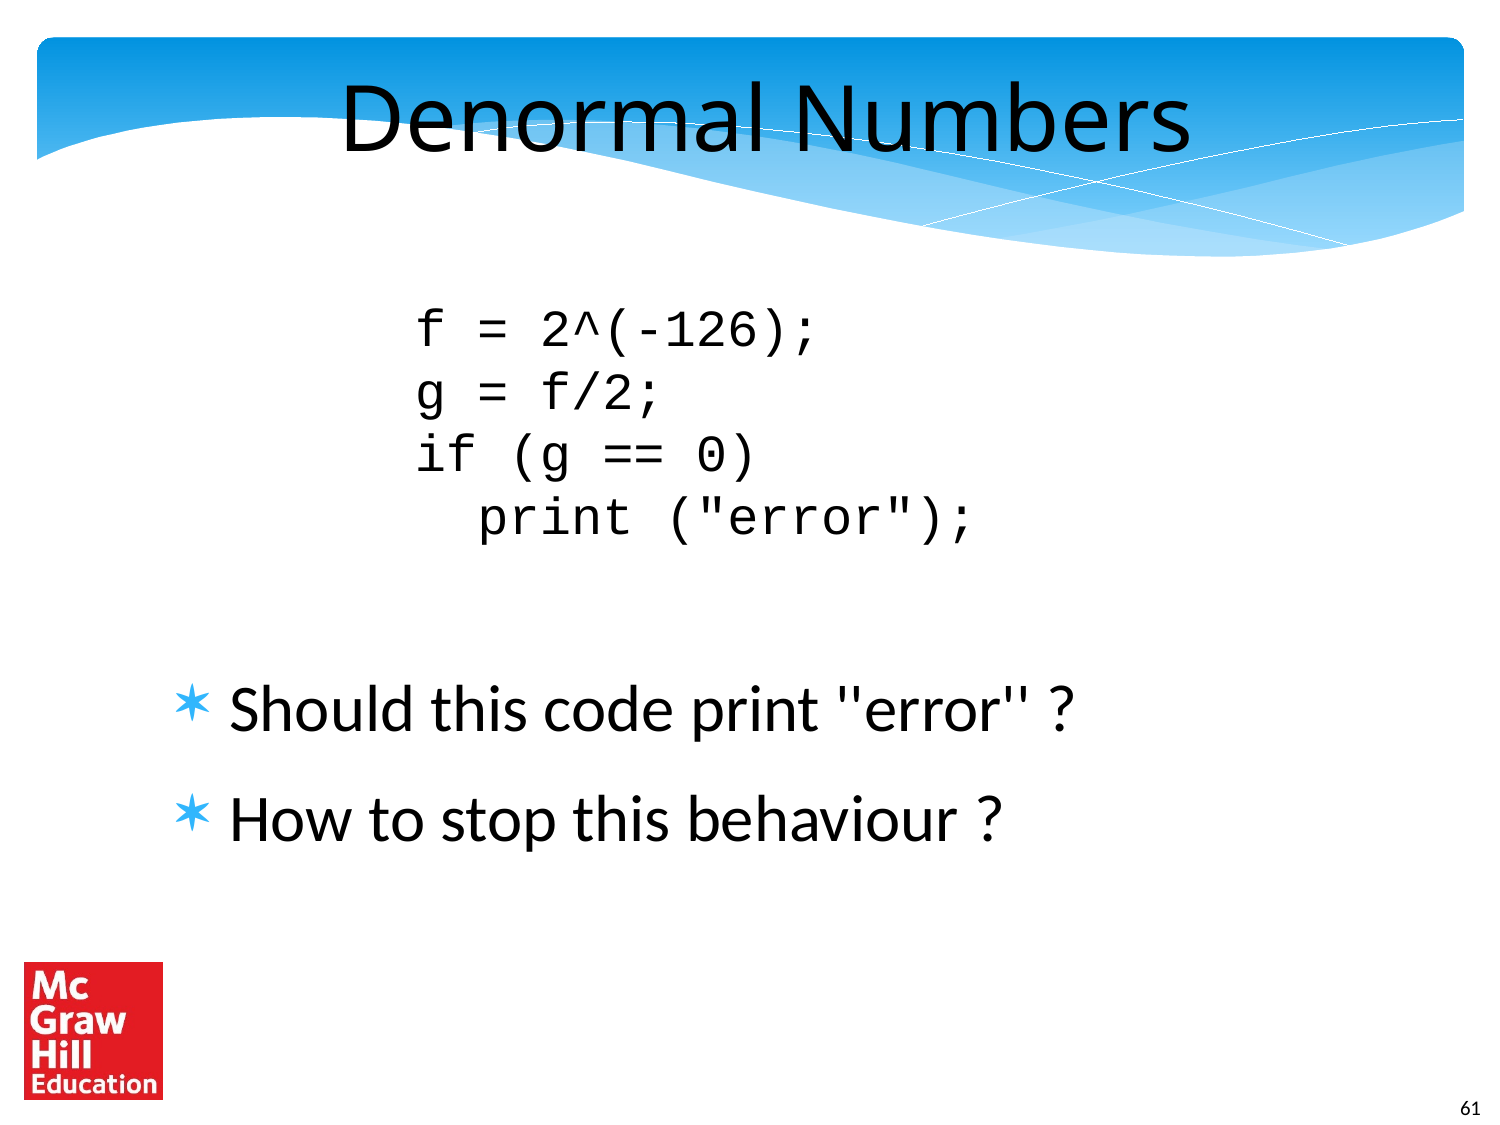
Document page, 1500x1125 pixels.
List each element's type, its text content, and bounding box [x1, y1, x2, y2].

title Denormal Numbers [158, 37, 1375, 192]
picture [24, 962, 163, 1101]
text_box 61 [1445, 1087, 1500, 1125]
text_box f = 2^(-126); g = f/2; if (g == 0) print ("error"); [399, 287, 1050, 553]
list Should this code print ''error'' ? How to stop this behaviour ? [158, 664, 1375, 938]
